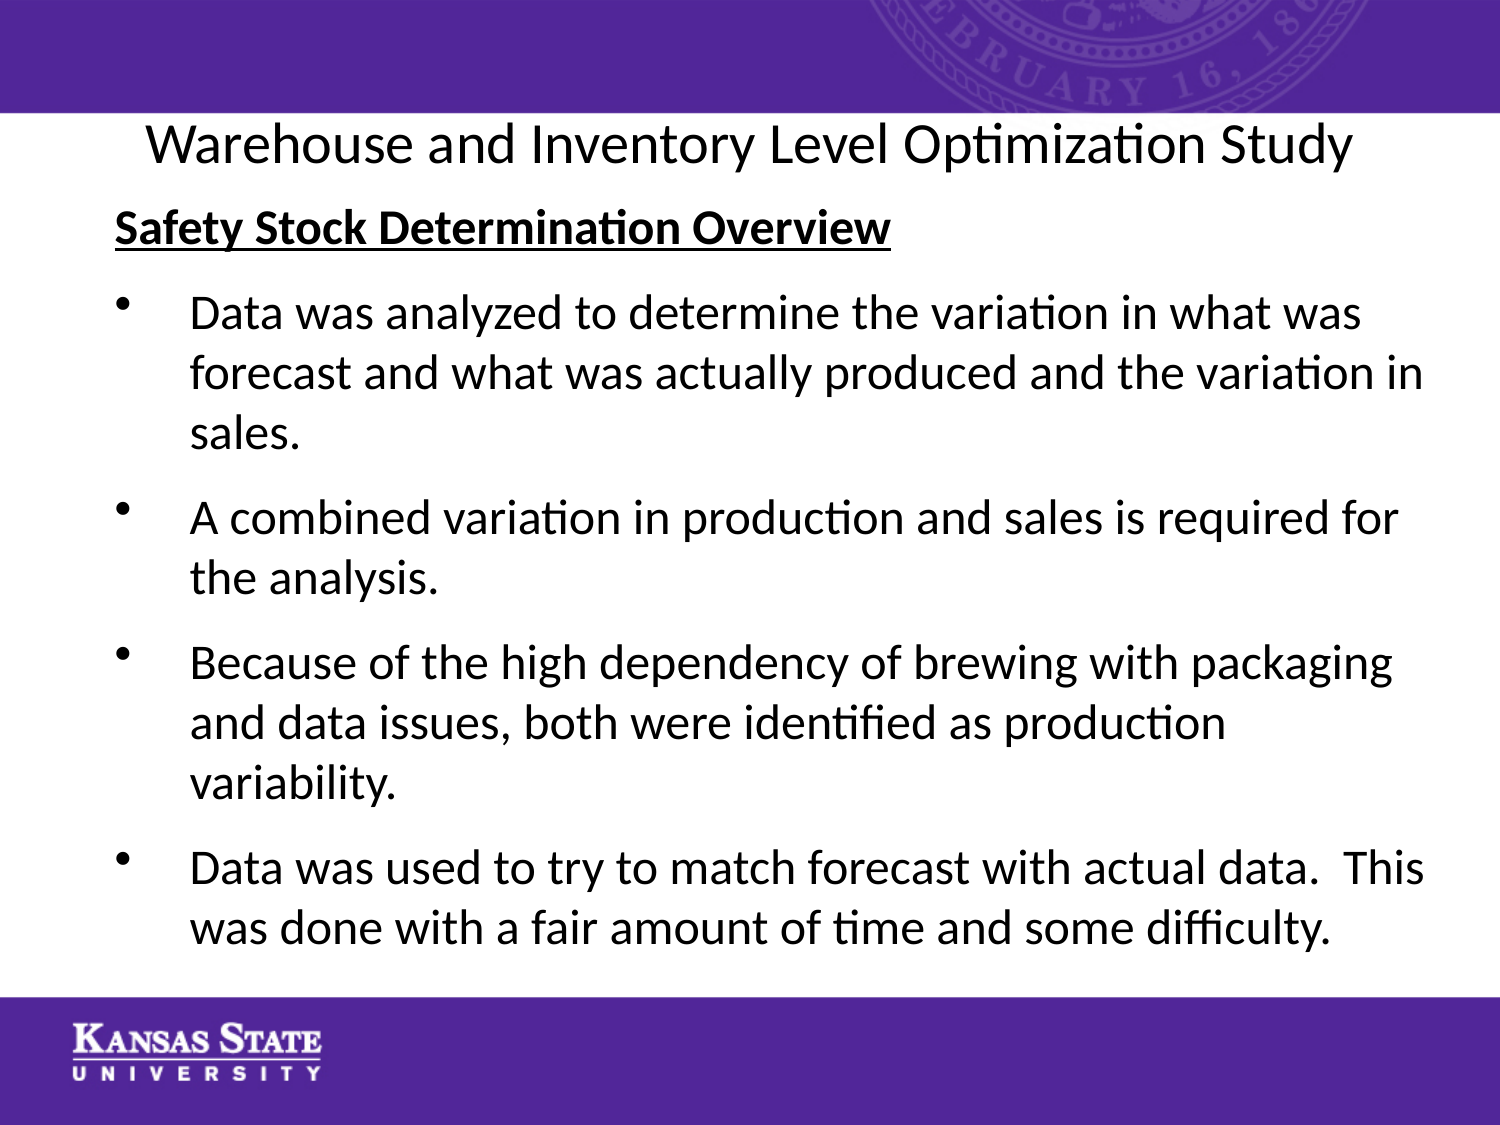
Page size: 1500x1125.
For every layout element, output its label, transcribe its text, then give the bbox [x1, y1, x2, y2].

title Warehouse and Inventory Level Optimization Study [112, 90, 1388, 187]
picture [0, 0, 1500, 1125]
text_box Safety Stock Determination Overview Data was analyzed to determine the variation in what was forecast and what was actually produced and the variation in sales. A combined variation in production and sales is required for the analysis. Because of the high dependency of brewing with packaging and data issues, both were identified as production variability. Data was used to try to match forecast with actual data. This was done with a fair amount of time and some difficulty. [99, 187, 1449, 963]
